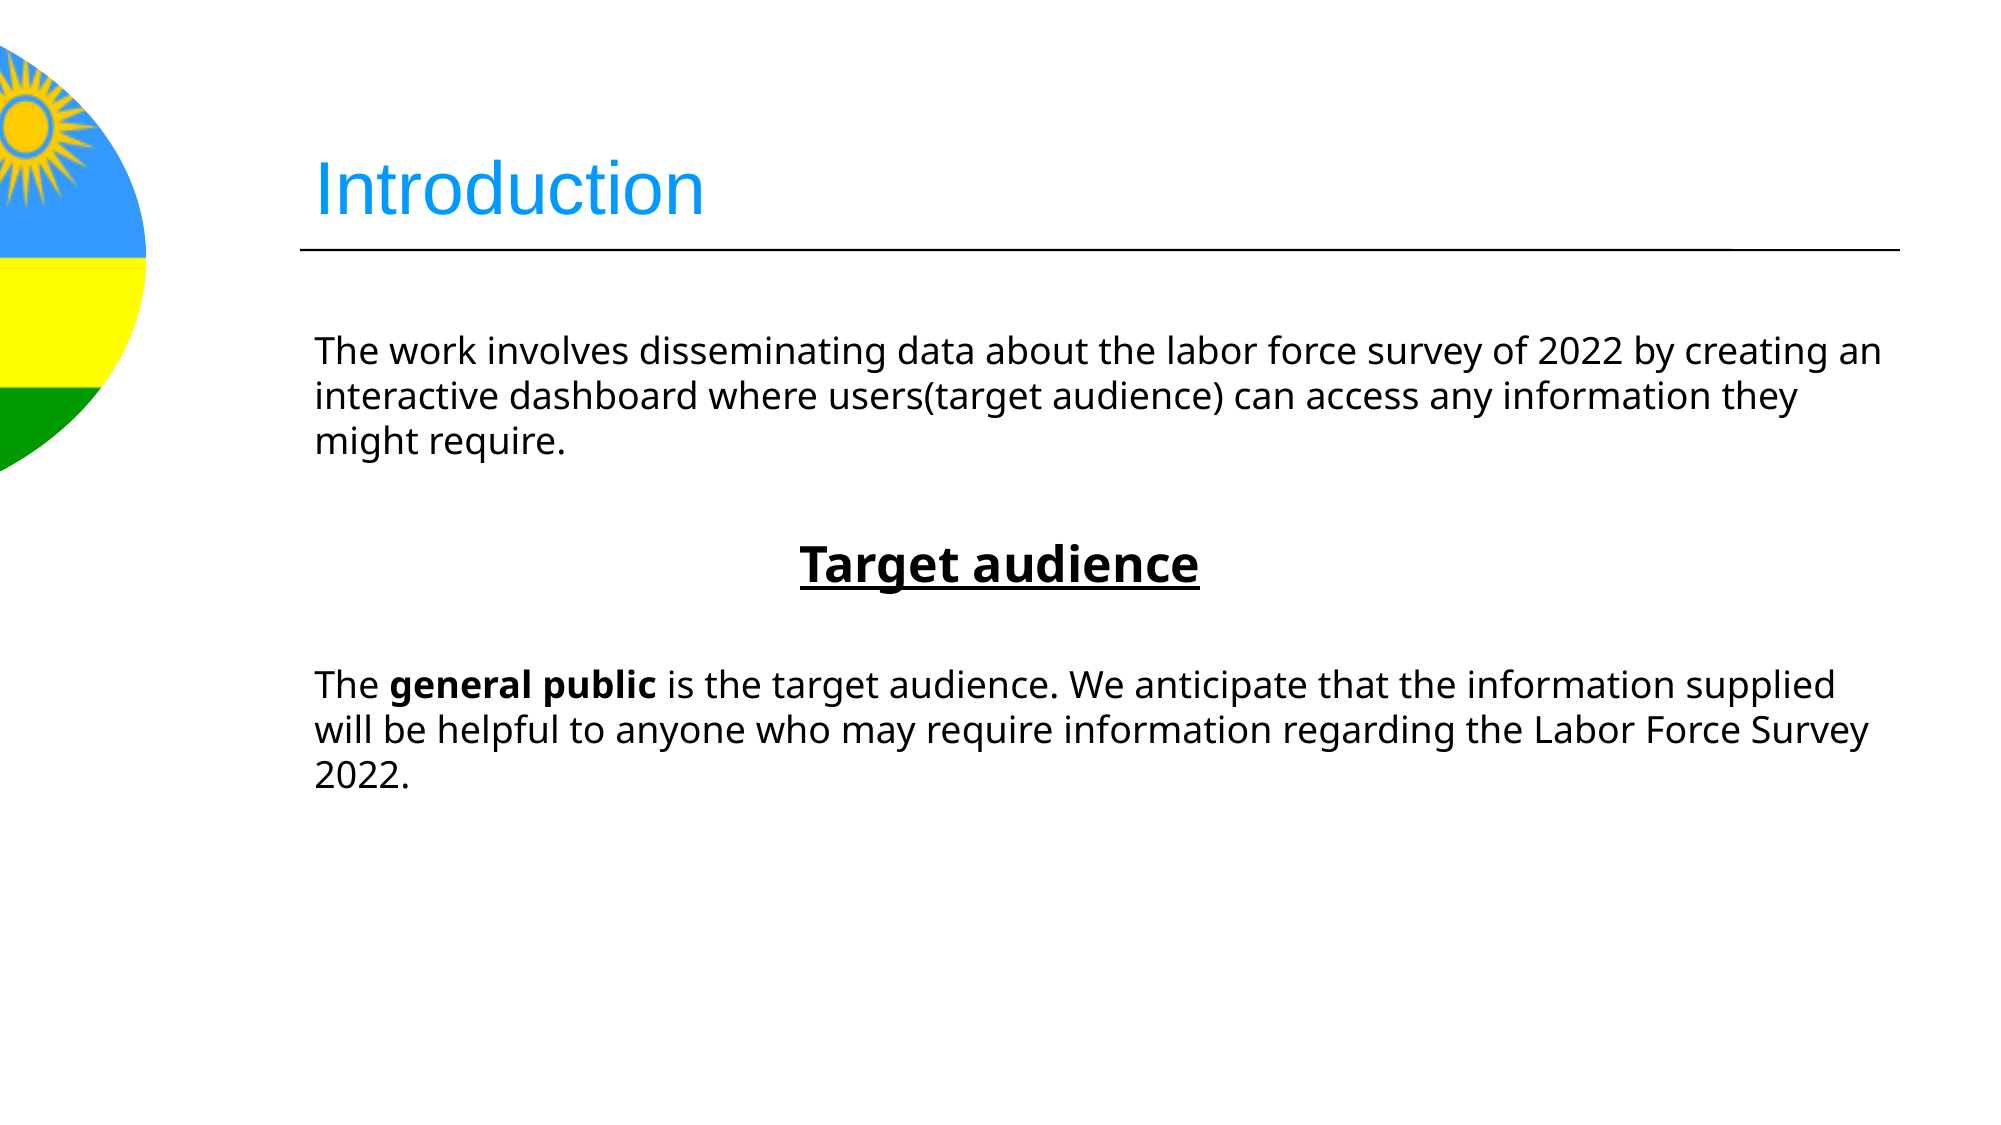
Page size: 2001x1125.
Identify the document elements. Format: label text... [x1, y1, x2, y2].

text_box The general public is the target audience. We anticipate that the information supplied will be helpful to anyone who may require information regarding the Labor Force Survey 2022. [299, 653, 1900, 804]
text_box The work involves disseminating data about the labor force survey of 2022 by creating an interactive dashboard where users(target audience) can access any information they might require. [299, 319, 1900, 470]
text_box Target audience [450, 524, 1550, 600]
picture [0, 45, 147, 472]
title Introduction [299, 49, 1900, 238]
